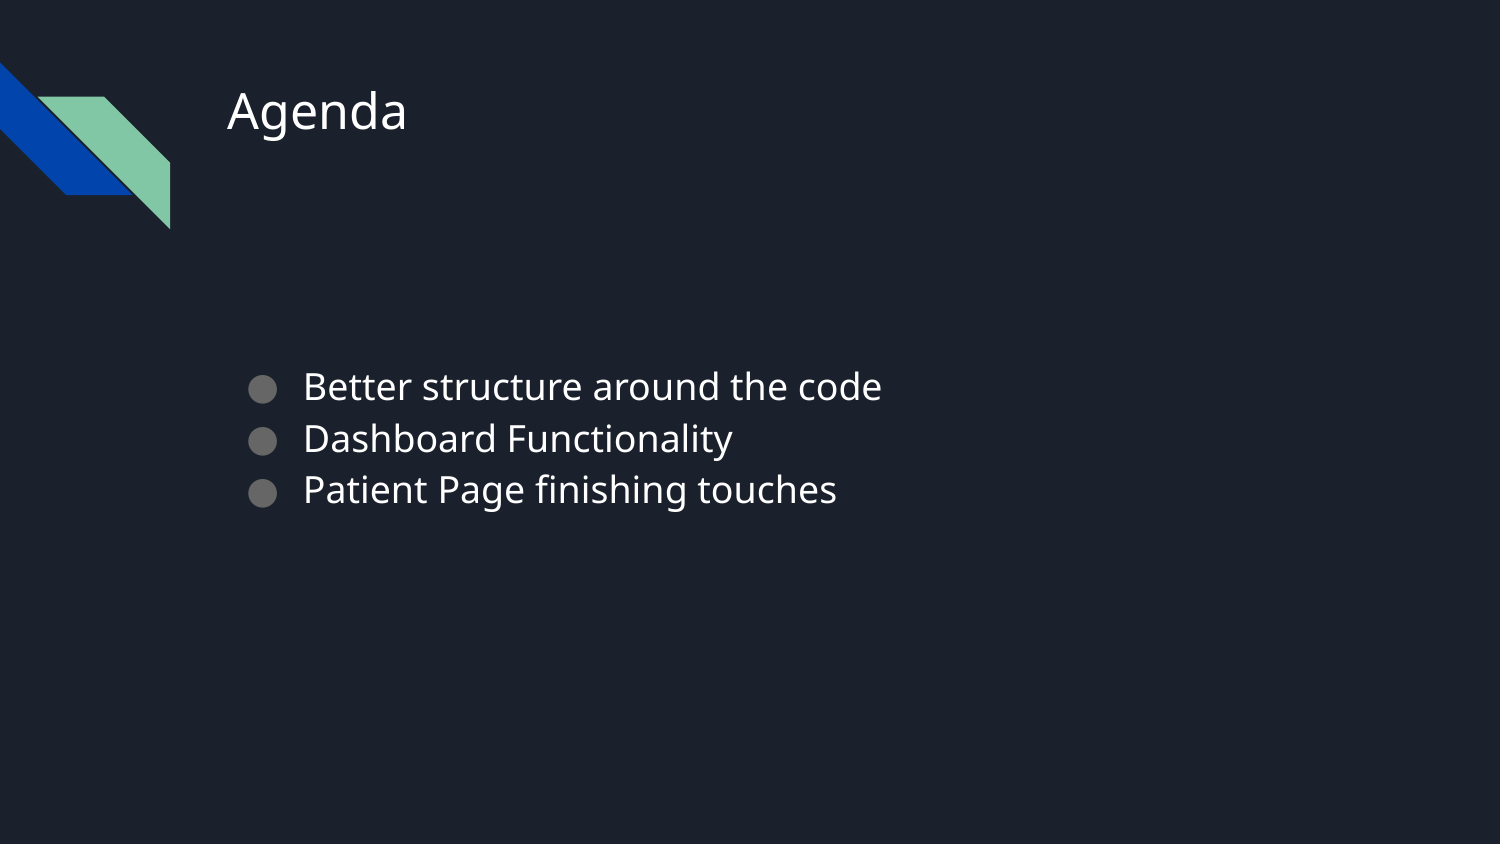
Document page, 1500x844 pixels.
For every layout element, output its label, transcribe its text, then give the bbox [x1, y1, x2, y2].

title Agenda [212, 64, 1368, 215]
list Better structure around the code Dashboard Functionality Patient Page finishing touches [212, 262, 1368, 741]
